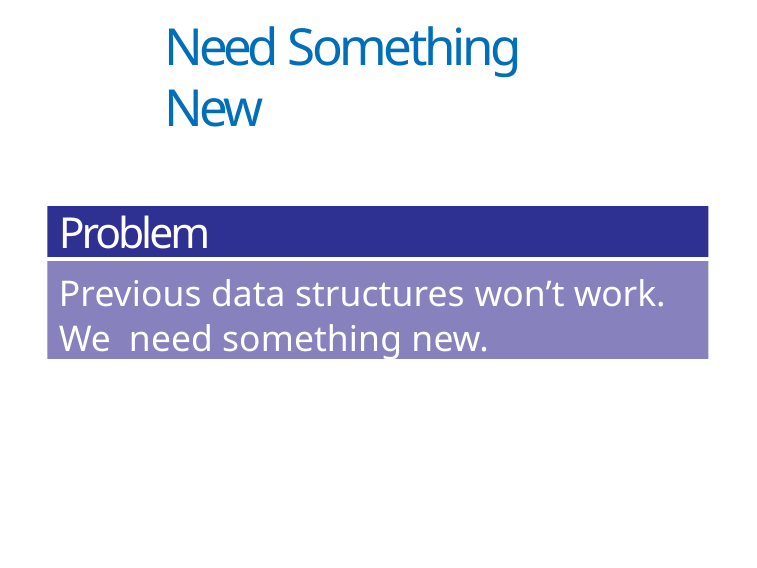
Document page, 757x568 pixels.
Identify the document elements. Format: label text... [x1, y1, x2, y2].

text_box Need Something New [162, 11, 593, 137]
text_box Previous data structures won’t work. We need something new. [47, 261, 709, 359]
text_box Problem [47, 206, 709, 257]
